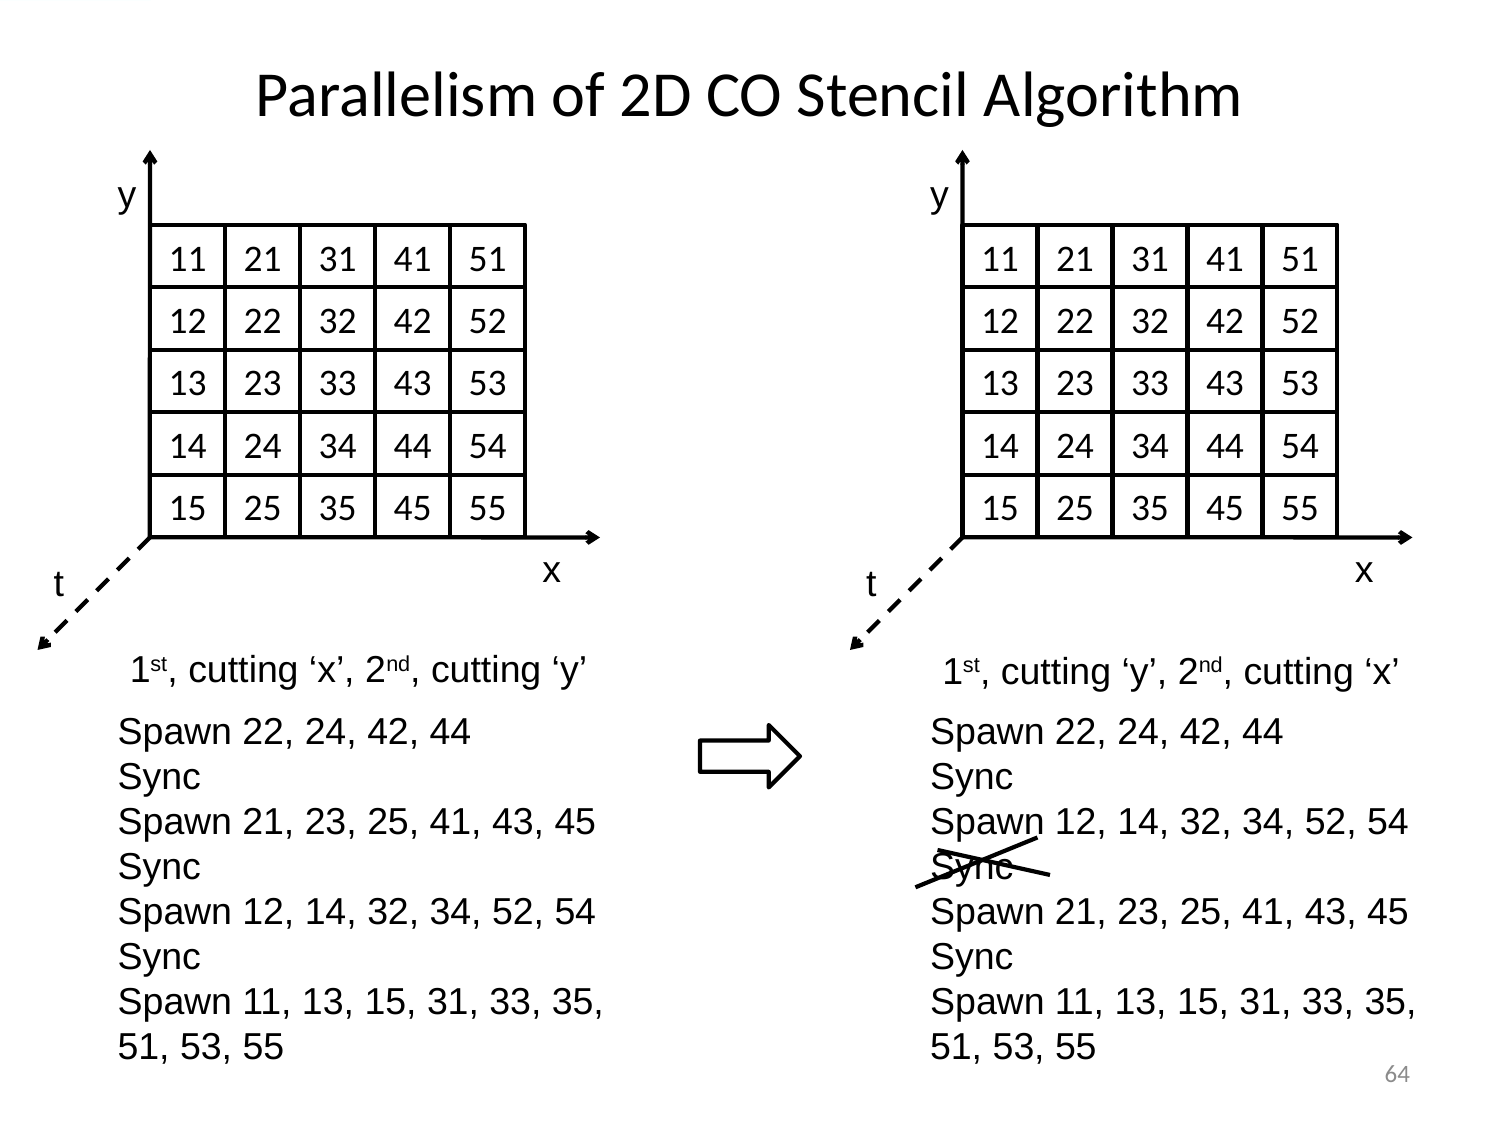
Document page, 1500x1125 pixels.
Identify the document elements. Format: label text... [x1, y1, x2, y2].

text_box 55 [1260, 473, 1339, 535]
text_box 43 [373, 348, 448, 410]
text_box 55 [448, 473, 527, 535]
text_box 44 [373, 410, 448, 473]
text_box 34 [298, 410, 373, 473]
text_box 11 [153, 223, 223, 285]
text_box 35 [1110, 473, 1185, 535]
text_box 21 [223, 223, 298, 285]
text_box 13 [152, 352, 223, 410]
text_box 25 [223, 473, 298, 535]
text_box Spawn 22, 24, 42, 44 Sync Spawn 12, 14, 32, 34, 52, 54 Sync Spawn 21, 23, 25, 41, 43, 45 Sync Spawn 11, 13, 15, 31, 33, 35, 51, 53, 55 [915, 699, 1432, 1075]
text_box [697, 723, 803, 790]
text_box x [1340, 546, 1389, 598]
text_box 13 [965, 352, 1035, 410]
text_box 14 [965, 410, 1035, 473]
slide_number 64 [1074, 1042, 1425, 1103]
text_box 45 [373, 473, 448, 535]
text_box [849, 537, 963, 651]
text_box 24 [223, 410, 298, 473]
text_box 42 [373, 285, 448, 348]
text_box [937, 837, 1038, 890]
text_box 21 [1035, 223, 1110, 285]
text_box 45 [1185, 473, 1260, 535]
text_box 52 [1260, 285, 1339, 348]
text_box 53 [448, 348, 527, 411]
text_box 11 [965, 223, 1035, 285]
text_box 54 [1260, 410, 1339, 473]
text_box 33 [298, 348, 373, 410]
text_box 35 [298, 473, 373, 535]
text_box 1st, cutting ‘y’, 2nd, cutting ‘x’ [927, 639, 1415, 699]
text_box 53 [1260, 348, 1339, 410]
text_box 34 [1110, 410, 1185, 473]
text_box 23 [1035, 352, 1110, 410]
text_box 41 [373, 223, 448, 285]
title Parallelism of 2D CO Stencil Algorithm [0, 44, 1500, 138]
text_box 22 [1035, 285, 1110, 342]
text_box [37, 537, 151, 651]
text_box Spawn 22, 24, 42, 44 Sync Spawn 21, 23, 25, 41, 43, 45 Sync Spawn 12, 14, 32, 34, 52, 54 Sync Spawn 11, 13, 15, 31, 33, 35, 51, 53, 55 [102, 699, 619, 1075]
text_box 33 [1110, 348, 1185, 410]
text_box 51 [1260, 223, 1339, 285]
text_box y [102, 162, 152, 223]
text_box 12 [152, 285, 223, 342]
text_box 41 [1185, 223, 1260, 285]
text_box 25 [1035, 473, 1110, 535]
text_box 15 [965, 473, 1035, 535]
text_box 54 [448, 410, 527, 473]
text_box 31 [1110, 223, 1185, 285]
text_box 12 [965, 285, 1035, 342]
text_box 15 [152, 473, 223, 535]
text_box 23 [223, 352, 298, 410]
text_box 14 [152, 410, 223, 473]
text_box 51 [448, 223, 527, 286]
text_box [1041, 849, 1051, 876]
text_box 32 [298, 285, 373, 348]
text_box 22 [223, 285, 298, 342]
text_box 32 [1110, 285, 1185, 348]
text_box x [527, 546, 576, 598]
text_box 43 [1185, 348, 1260, 410]
text_box 31 [298, 223, 373, 285]
text_box 44 [1185, 410, 1260, 473]
text_box 42 [1185, 285, 1260, 348]
text_box 52 [448, 285, 527, 348]
text_box 1st, cutting ‘x’, 2nd, cutting ‘y’ [114, 637, 602, 698]
text_box 24 [1035, 410, 1110, 473]
text_box y [915, 162, 964, 223]
